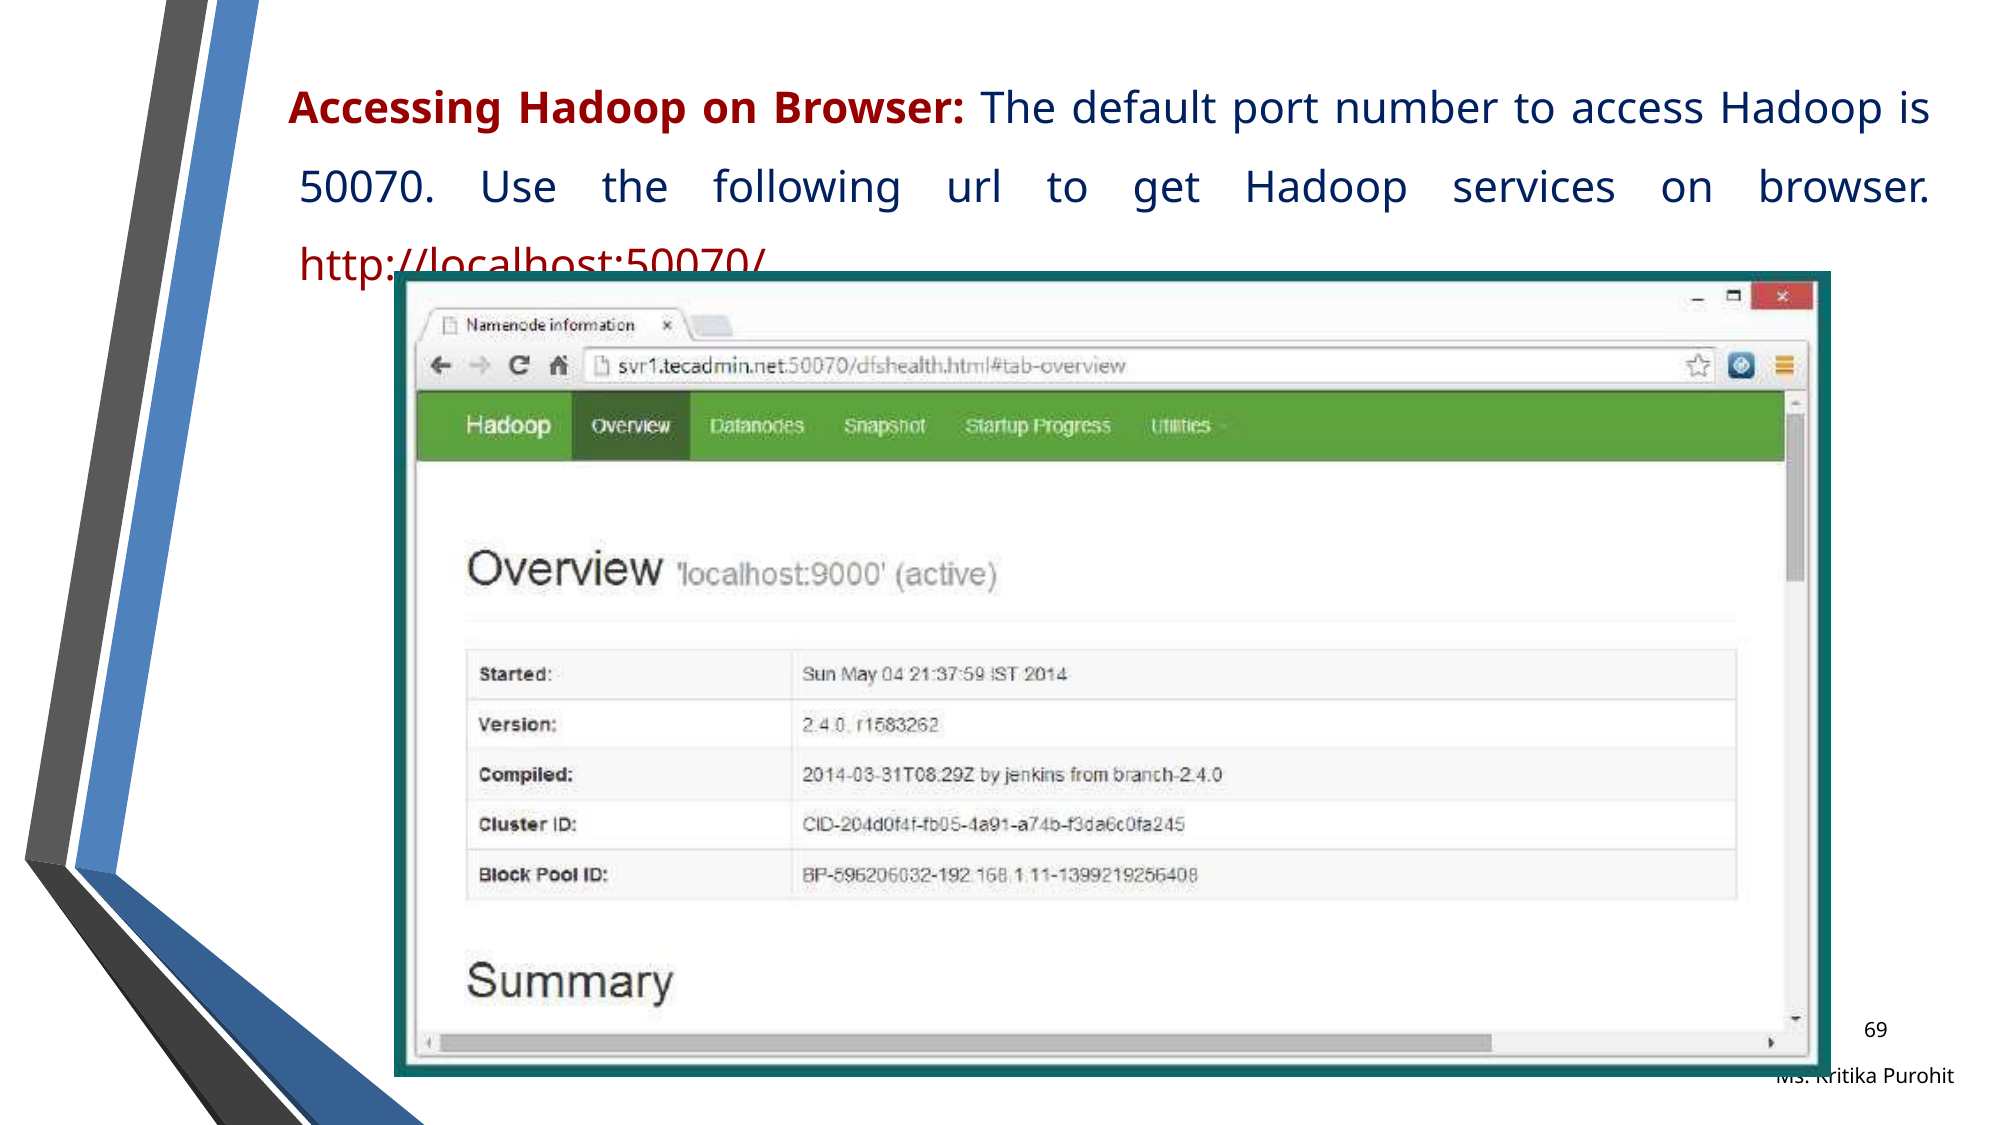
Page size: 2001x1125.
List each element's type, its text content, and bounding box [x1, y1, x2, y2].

footer Ms. Kritika Purohit [1760, 1044, 1992, 1105]
list Accessing Hadoop on Browser: The default port number to access Hadoop is 50070. Use the following url to get Hadoop services on browser. http://localhost:50070/ [237, 45, 1947, 347]
slide_number 69 [1837, 1001, 1922, 1062]
picture [394, 271, 1831, 1077]
